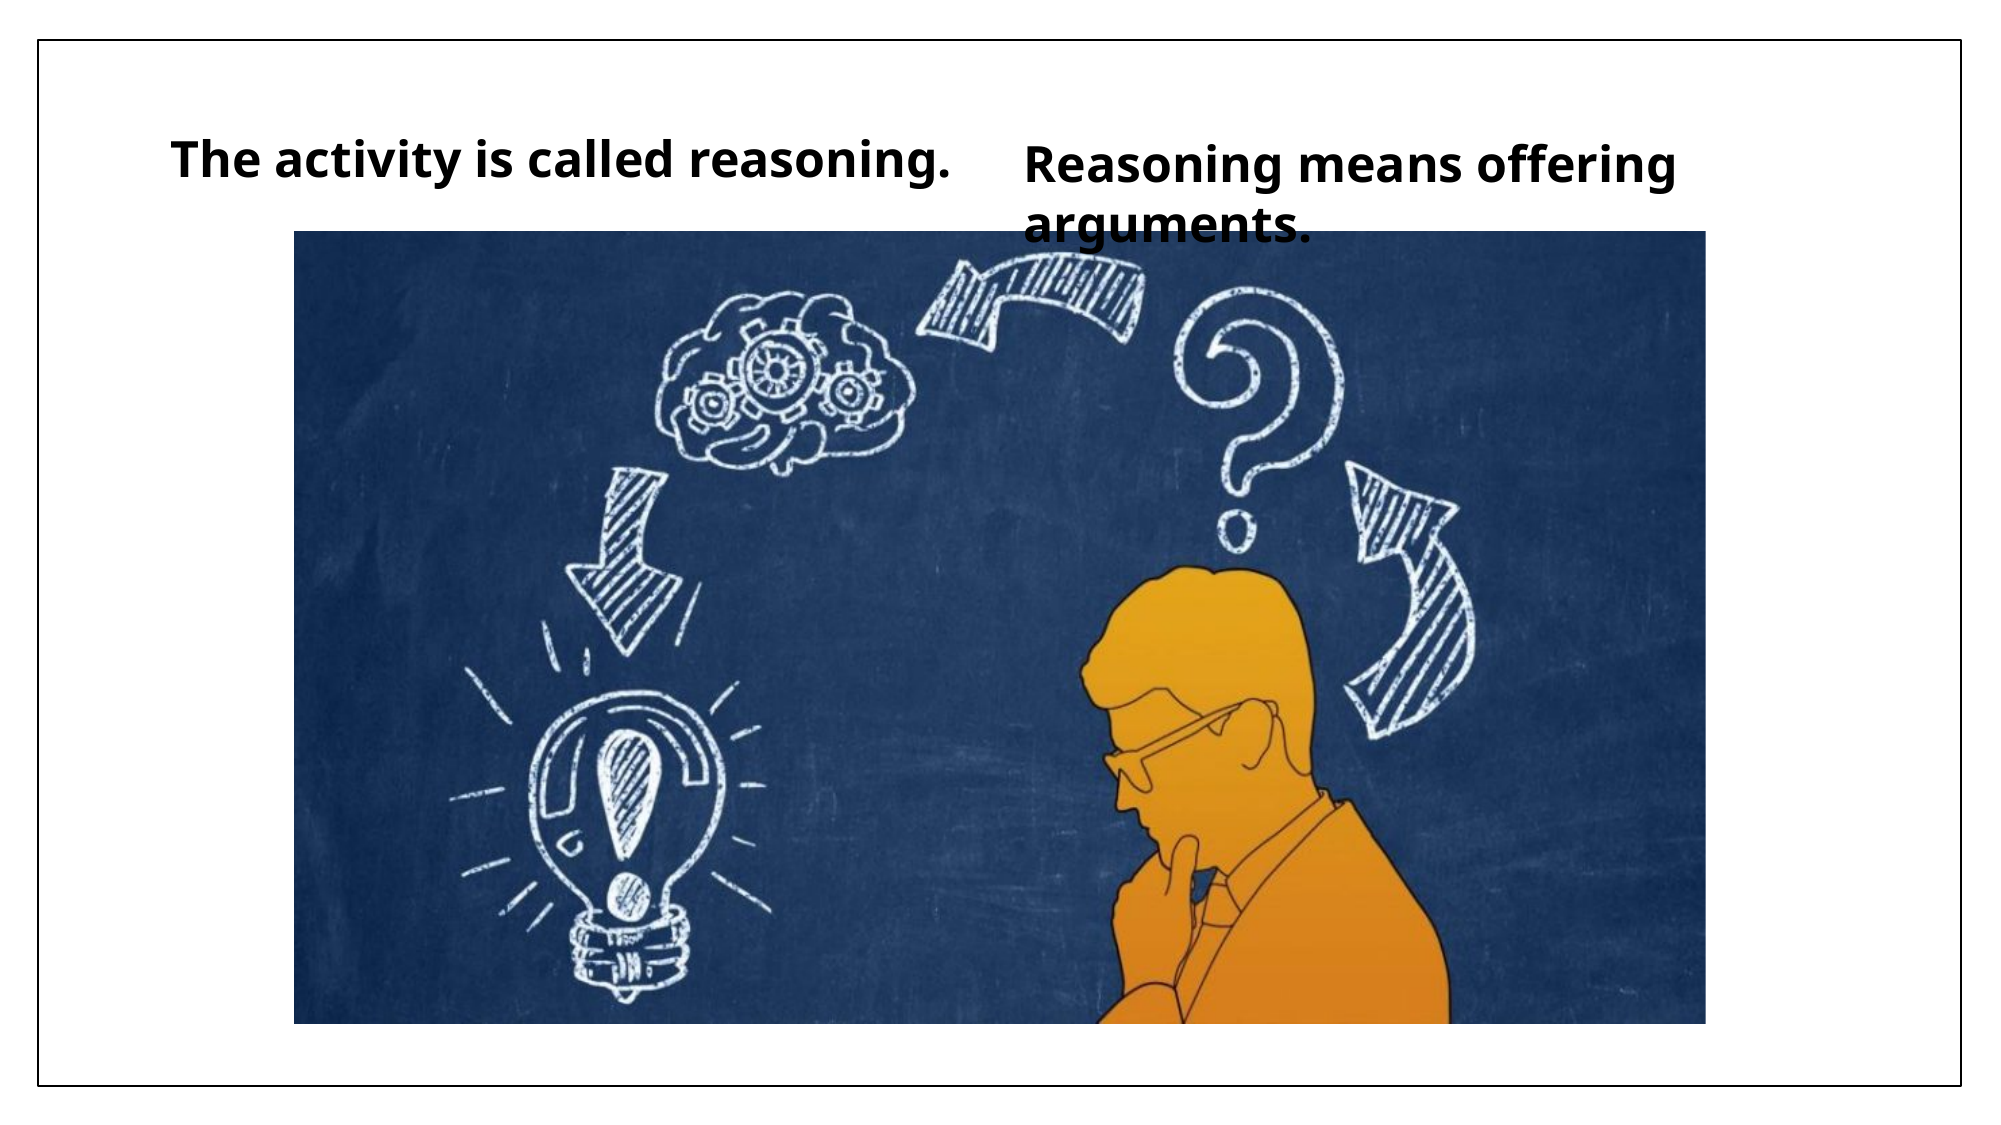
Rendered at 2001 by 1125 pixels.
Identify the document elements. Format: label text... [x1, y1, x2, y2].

text_box The activity is called reasoning. [155, 119, 986, 195]
picture [293, 231, 1707, 1024]
text_box Reasoning means offering arguments. [1008, 125, 1886, 261]
